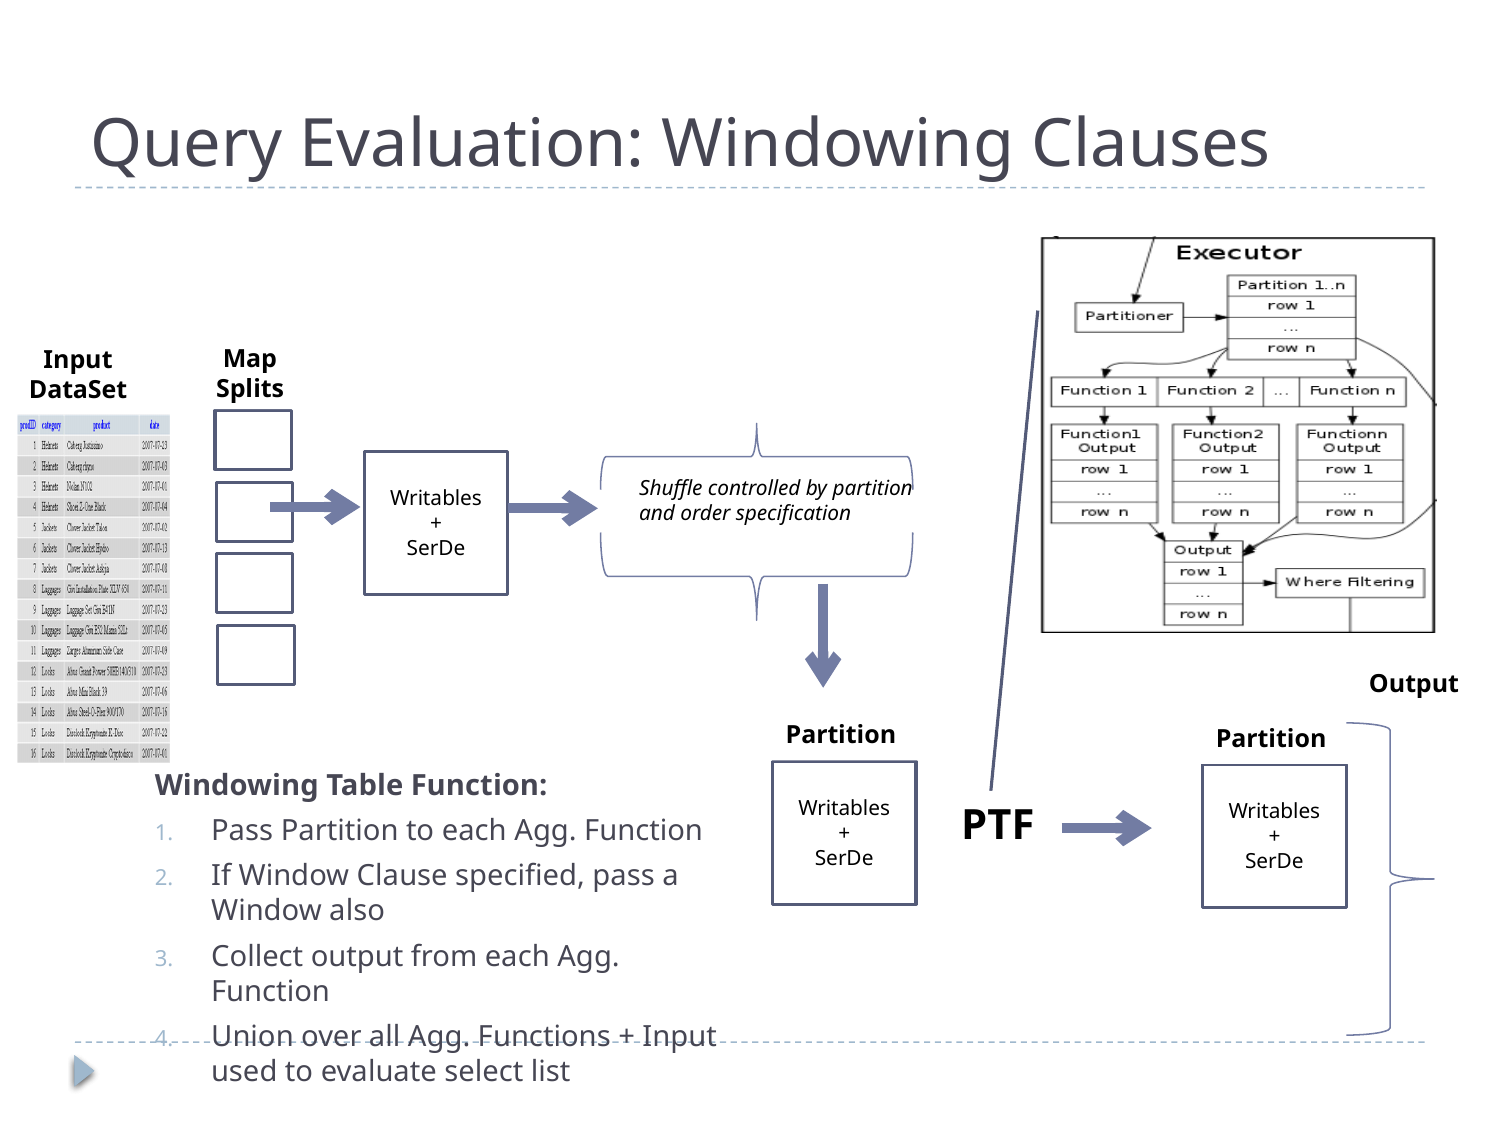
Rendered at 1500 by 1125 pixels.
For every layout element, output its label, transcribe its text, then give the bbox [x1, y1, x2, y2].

text_box Partition [764, 711, 919, 761]
text_box Partition [1194, 714, 1349, 764]
text_box [989, 333, 1034, 790]
text_box Writables + SerDe [1213, 790, 1336, 881]
text_box [216, 624, 296, 686]
title Query Evaluation: Windowing Clauses [75, 37, 1425, 188]
text_box [363, 450, 509, 596]
text_box Writables + SerDe [783, 787, 905, 877]
text_box Map Splits [180, 334, 320, 410]
text_box [215, 481, 294, 543]
text_box [213, 410, 293, 471]
text_box Windowing Table Function: Pass Partition to each Agg. Function If Window Clause specified, pass a Window also Collect output from each Agg. Function Union over all Agg. Functions + Input used to evaluate select list [128, 758, 752, 1050]
picture [17, 414, 171, 763]
text_box [1201, 764, 1346, 909]
picture [1040, 236, 1437, 634]
text_box Writables + SerDe [375, 477, 497, 567]
text_box [1346, 722, 1435, 1036]
text_box [599, 422, 913, 490]
text_box PTF [934, 790, 1062, 841]
text_box [599, 532, 913, 622]
text_box Input DataSet [8, 336, 148, 411]
text_box Shuffle controlled by partition and order specification [624, 467, 938, 557]
text_box [215, 552, 294, 614]
text_box Output [1337, 660, 1492, 710]
text_box [771, 761, 918, 906]
